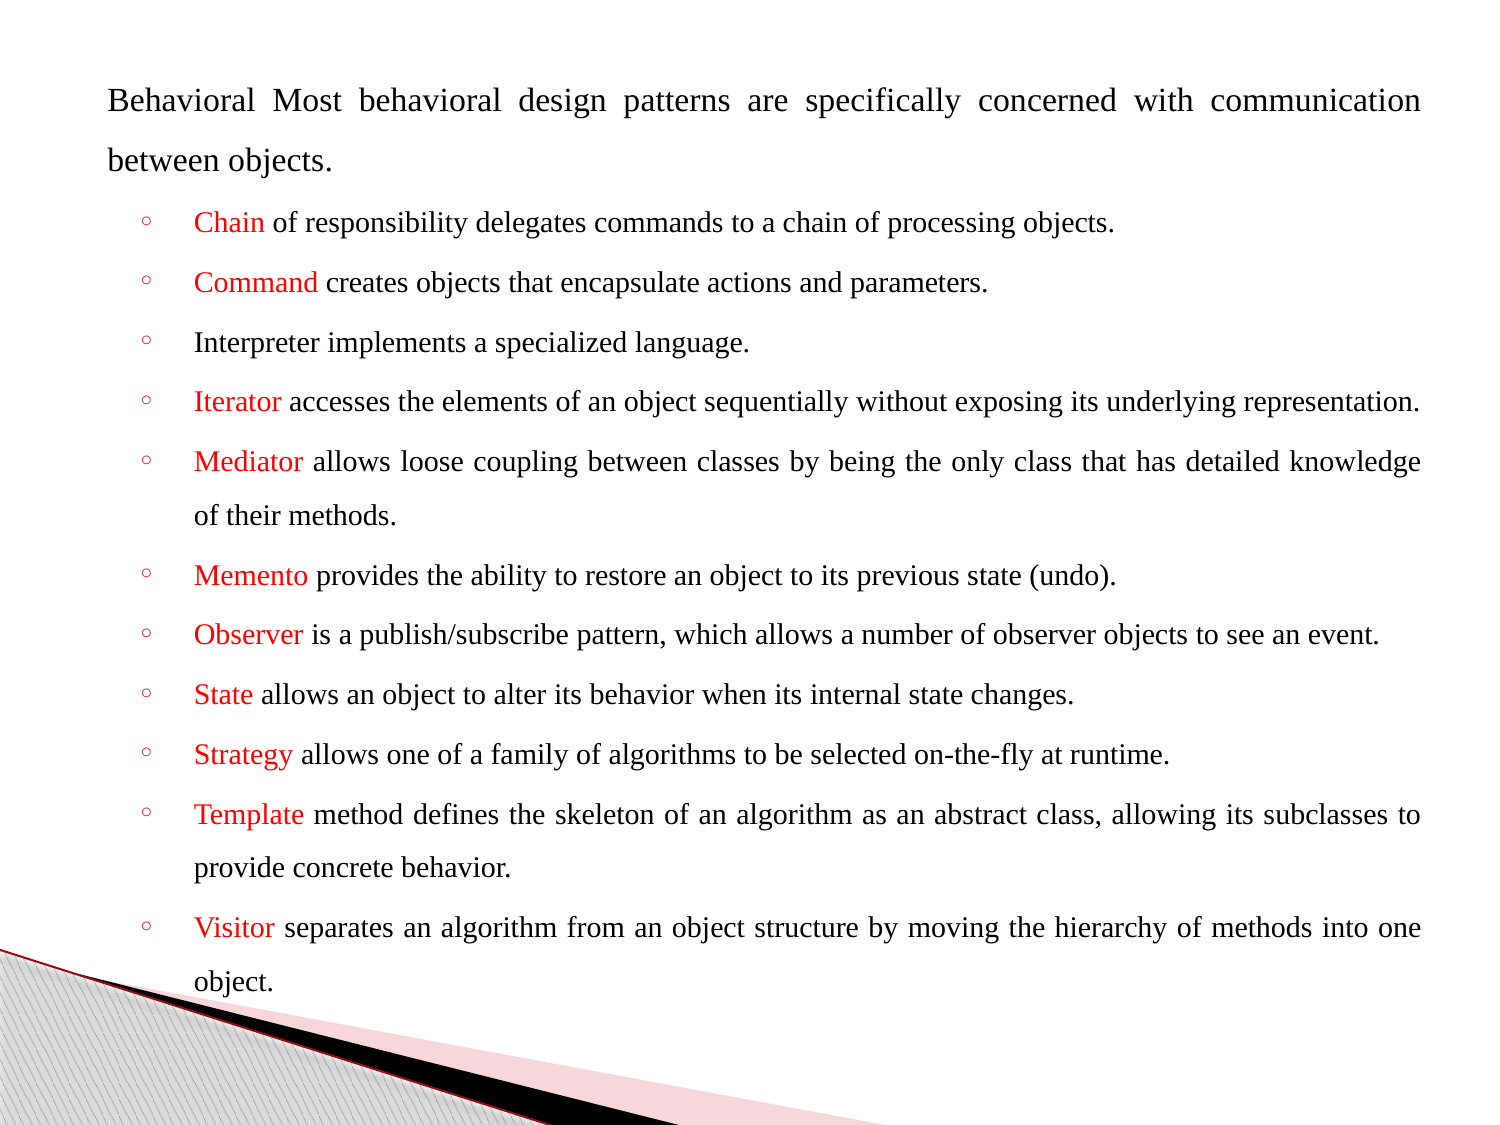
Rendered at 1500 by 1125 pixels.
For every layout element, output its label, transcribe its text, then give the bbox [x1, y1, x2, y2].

list Behavioral Most behavioral design patterns are specifically concerned with communication between objects. Chain of responsibility delegates commands to a chain of processing objects. Command creates objects that encapsulate actions and parameters. Interpreter implements a specialized language. Iterator accesses the elements of an object sequentially without exposing its underlying representation. Mediator allows loose coupling between classes by being the only class that has detailed knowledge of their methods. Memento provides the ability to restore an object to its previous state (undo). Observer is a publish/subscribe pattern, which allows a number of observer objects to see an event. State allows an object to alter its behavior when its internal state changes. Strategy allows one of a family of algorithms to be selected on-the-fly at runtime. Template method defines the skeleton of an algorithm as an abstract class, allowing its subclasses to provide concrete behavior. Visitor separates an algorithm from an object structure by moving the hierarchy of methods into one object. [75, 50, 1438, 1023]
